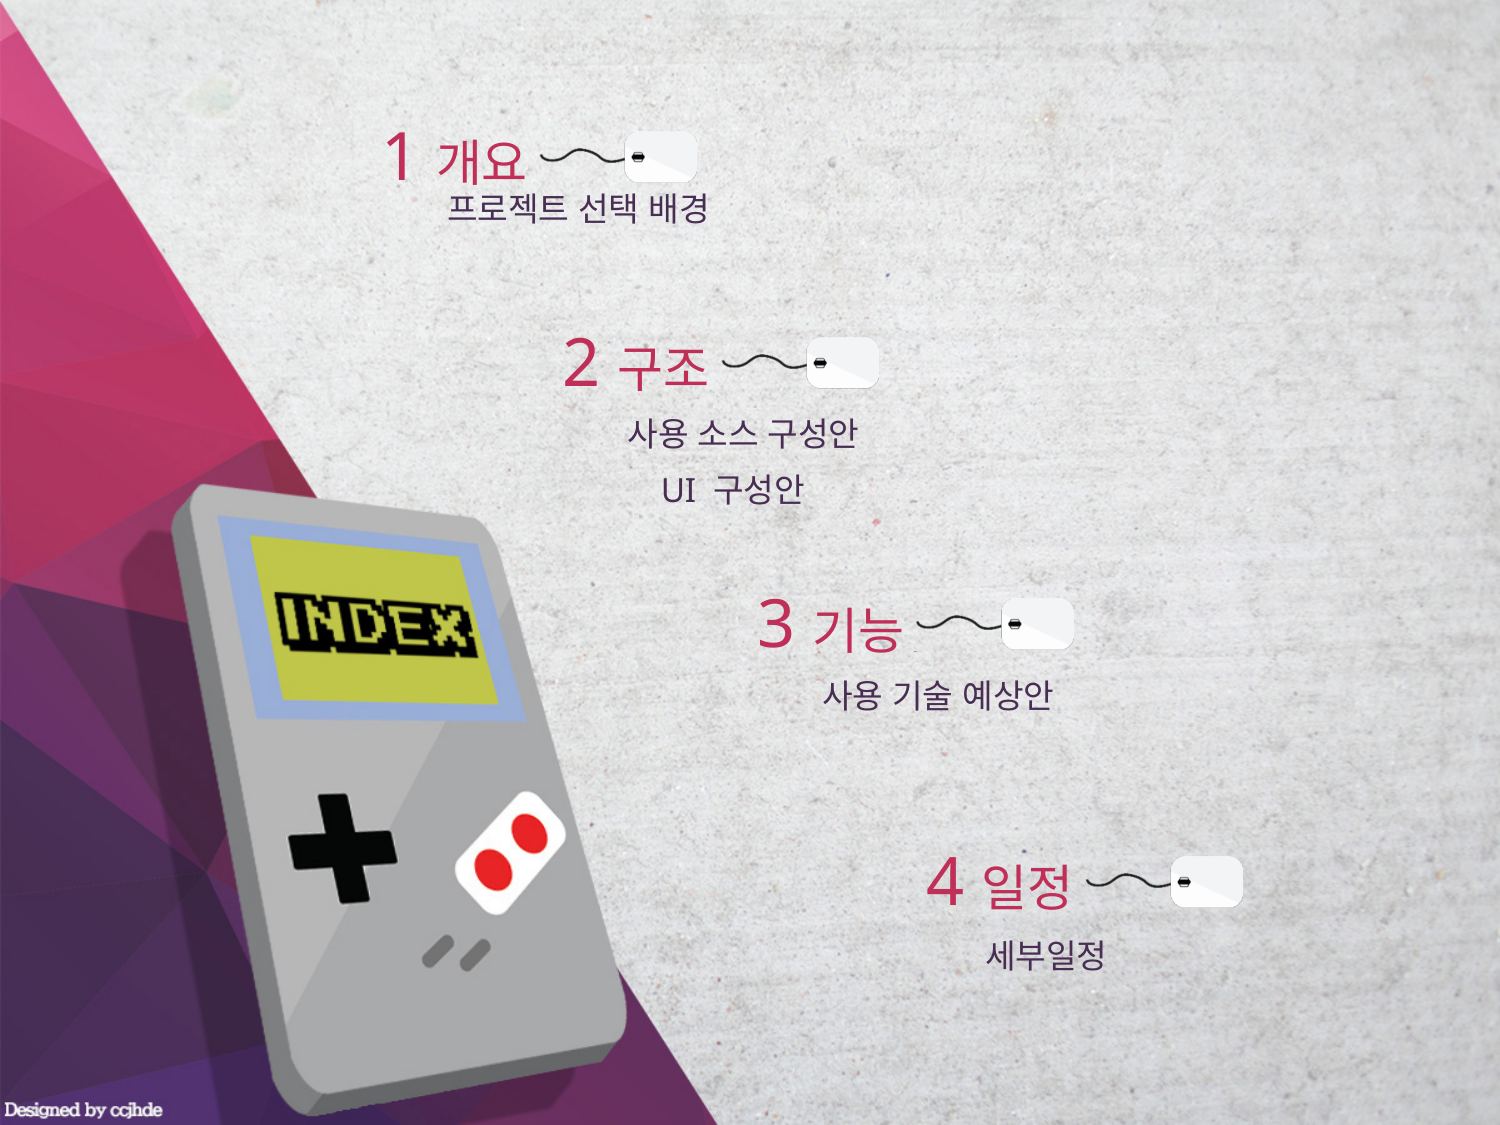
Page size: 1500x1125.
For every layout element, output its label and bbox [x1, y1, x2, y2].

text_box [744, 573, 1083, 724]
text_box [549, 311, 889, 518]
text_box [913, 831, 1246, 984]
picture [0, 0, 1500, 1125]
text_box [367, 106, 740, 237]
